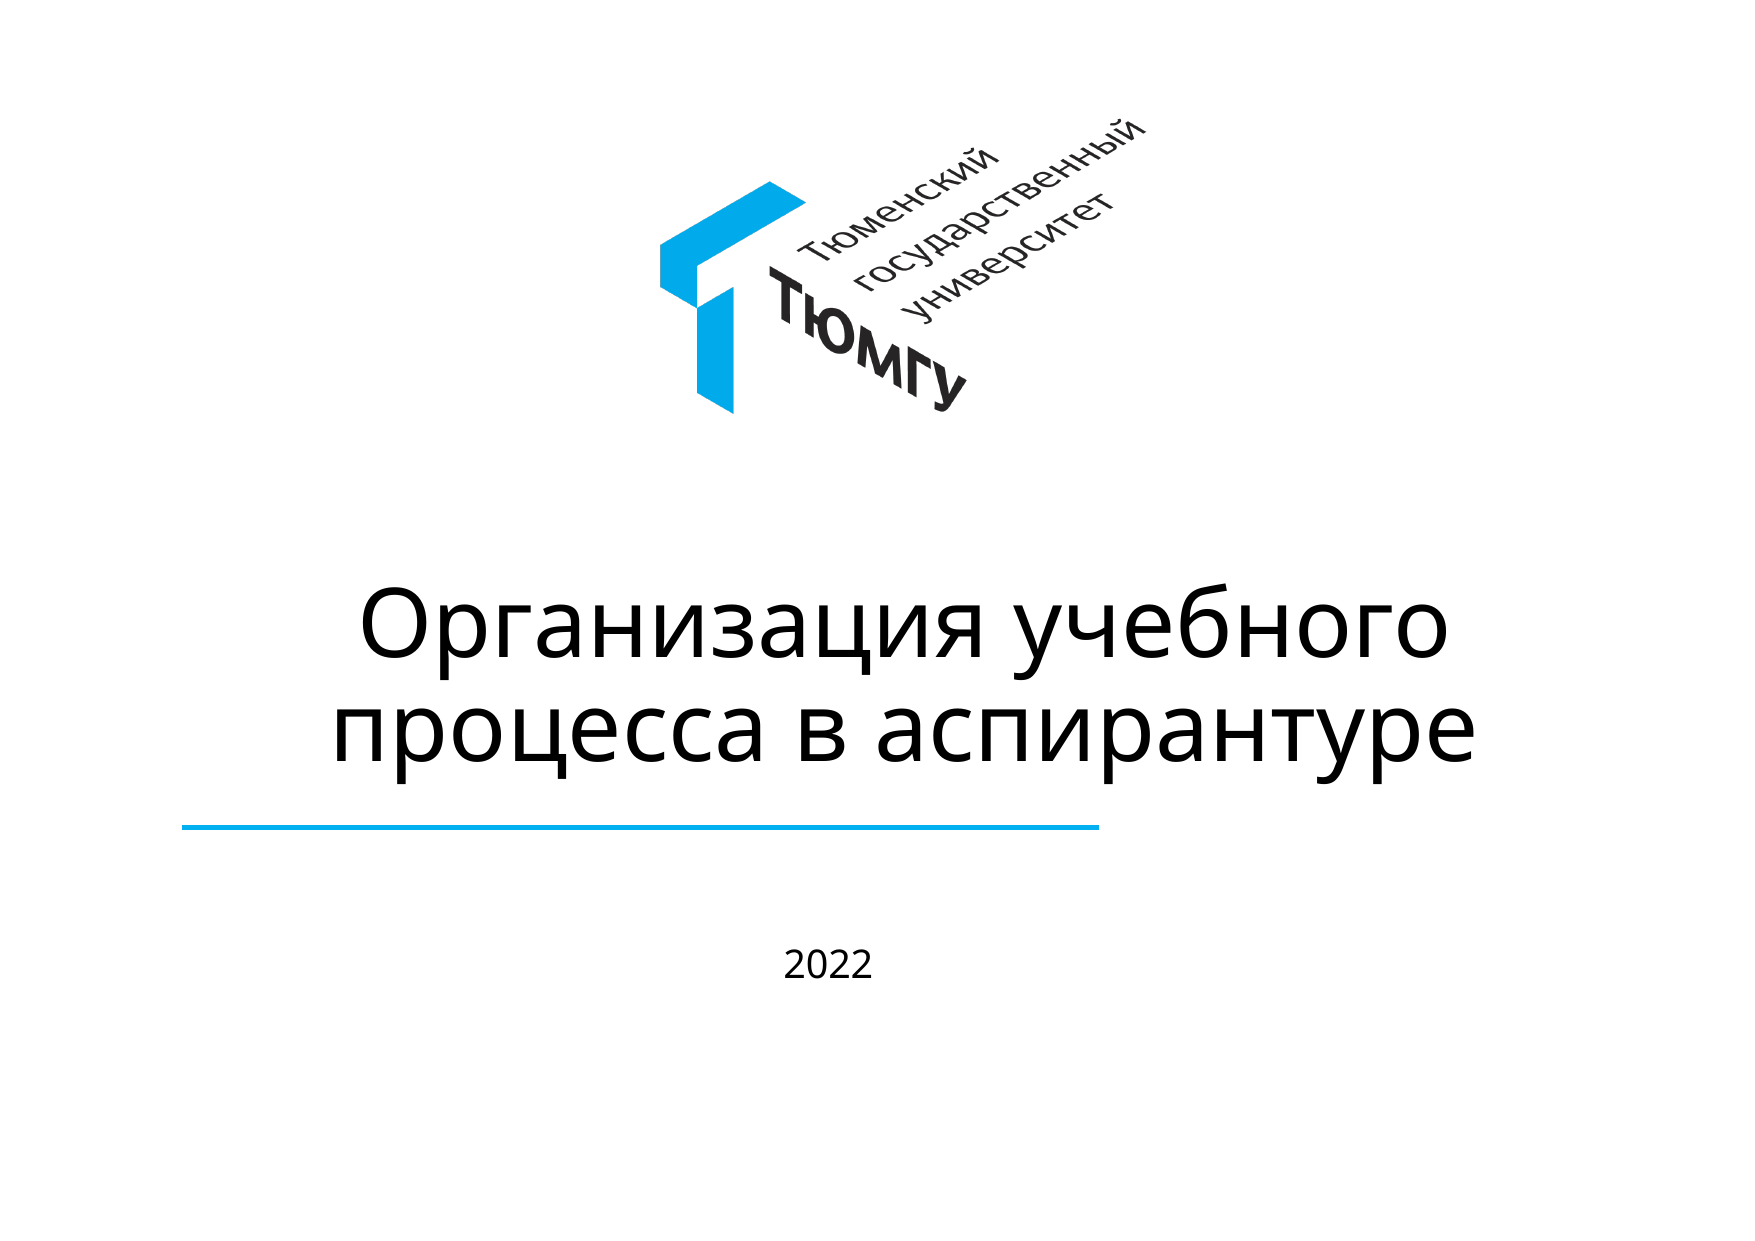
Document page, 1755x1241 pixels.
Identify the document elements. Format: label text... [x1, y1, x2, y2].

title Организация учебного процесса в аспирантуре [159, 562, 1651, 792]
subtitle 2022 [170, 935, 1487, 1009]
picture [653, 114, 1156, 419]
